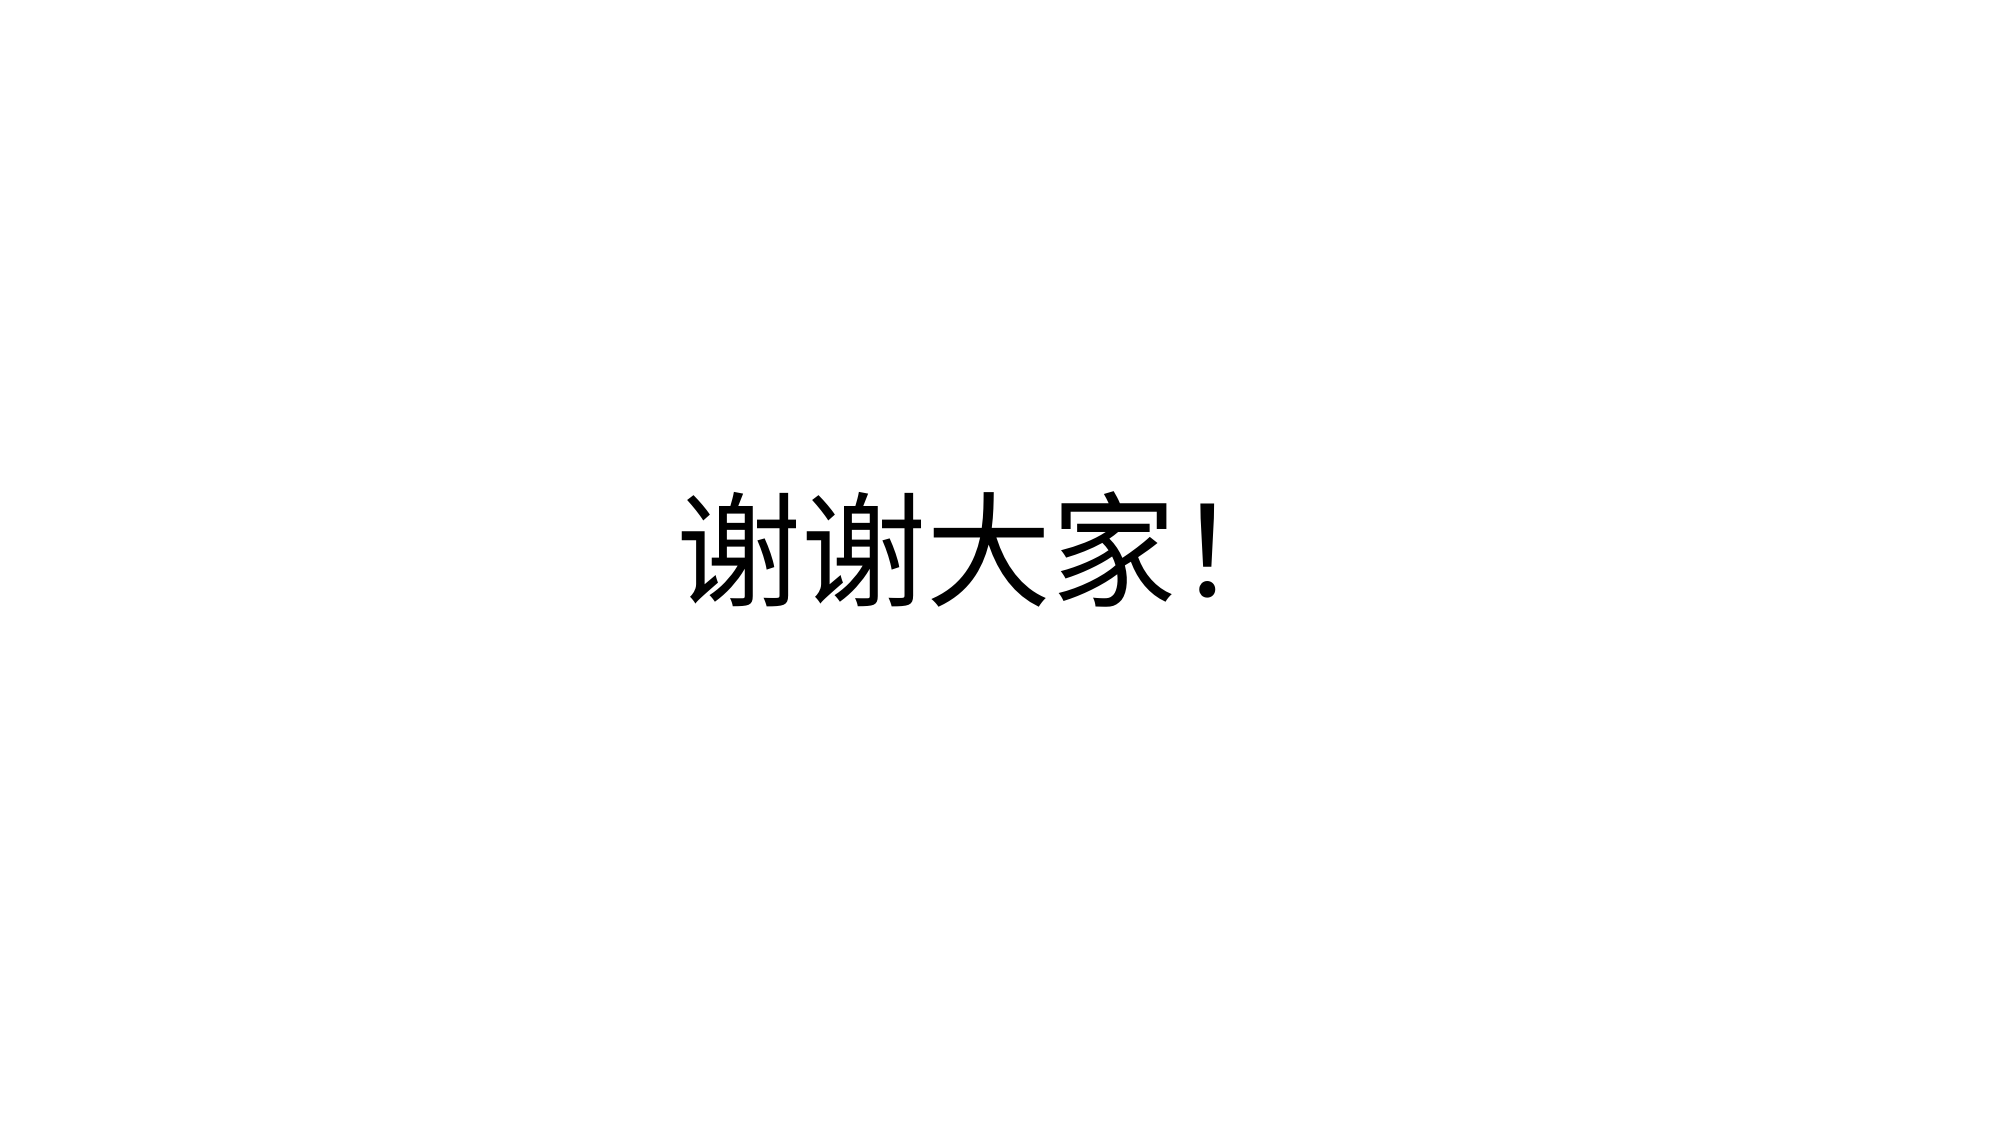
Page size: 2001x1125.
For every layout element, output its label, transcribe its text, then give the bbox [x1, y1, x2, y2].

text_box 谢谢大家！ [661, 464, 1339, 630]
